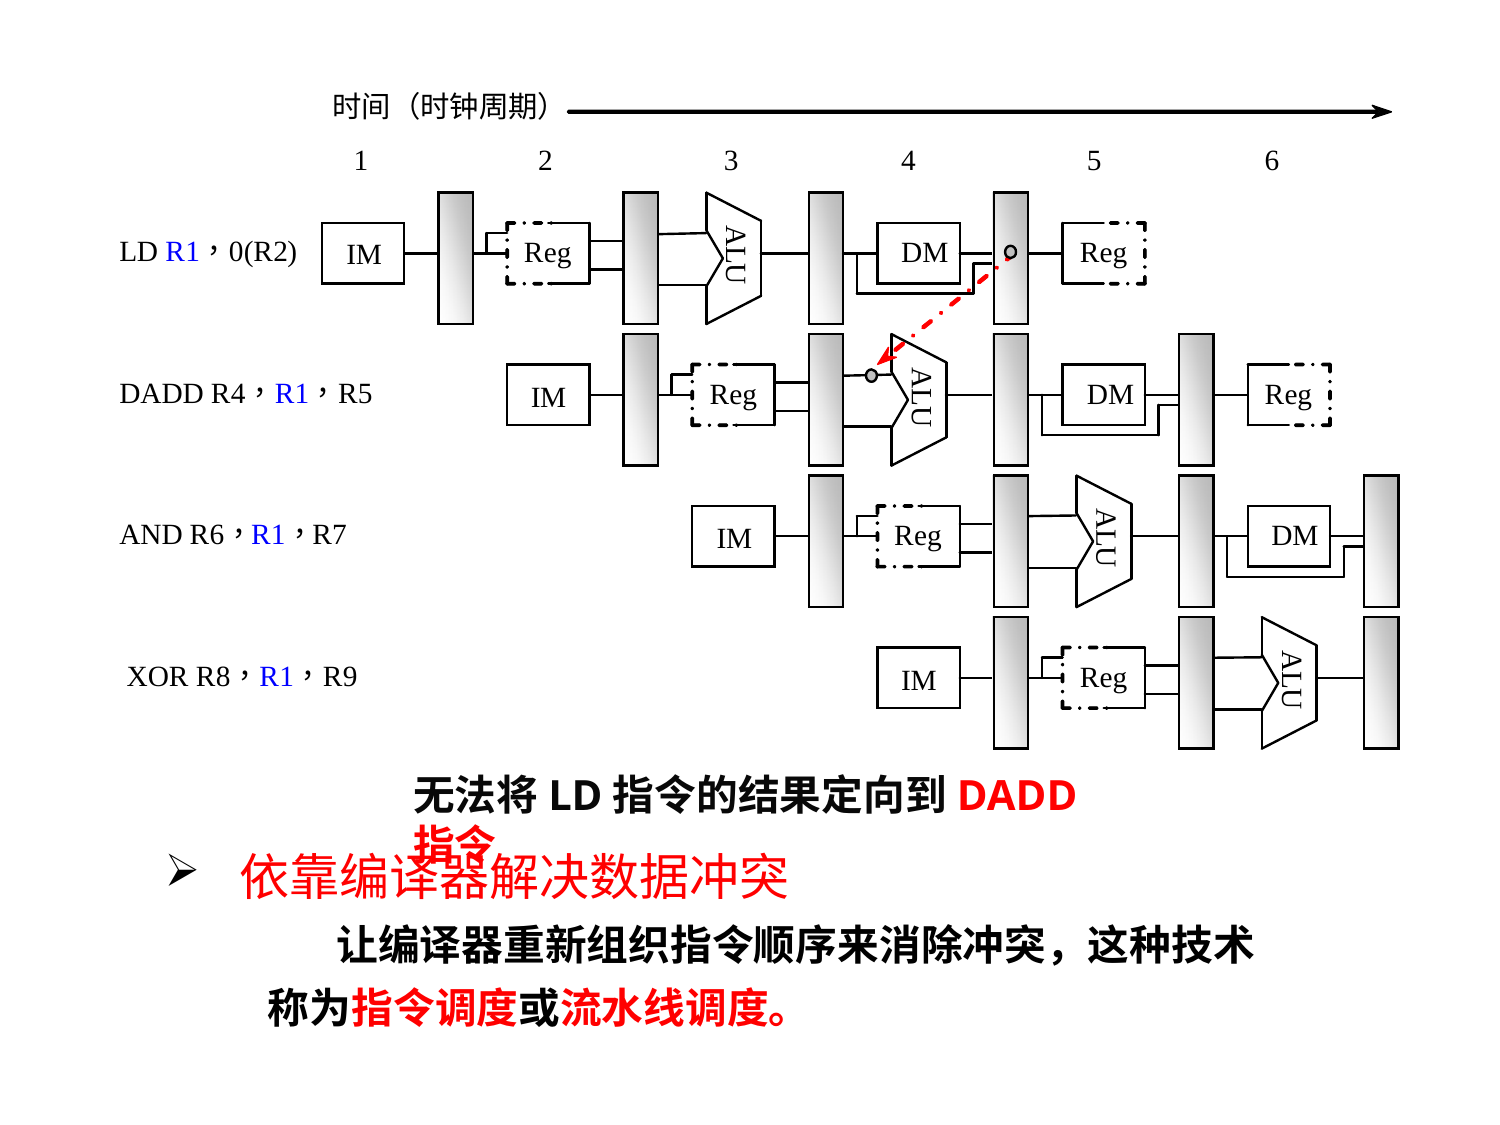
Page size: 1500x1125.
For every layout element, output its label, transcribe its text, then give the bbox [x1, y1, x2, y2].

text_box 无法将LD指令的结果定向到DADD指令 [398, 768, 1119, 832]
text_box 依靠编译器解决数据冲突 让编译器重新组织指令顺序来消除冲突，这种技术 称为指令调度或流水线调度。 [46, 832, 1322, 1125]
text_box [116, 81, 1429, 761]
